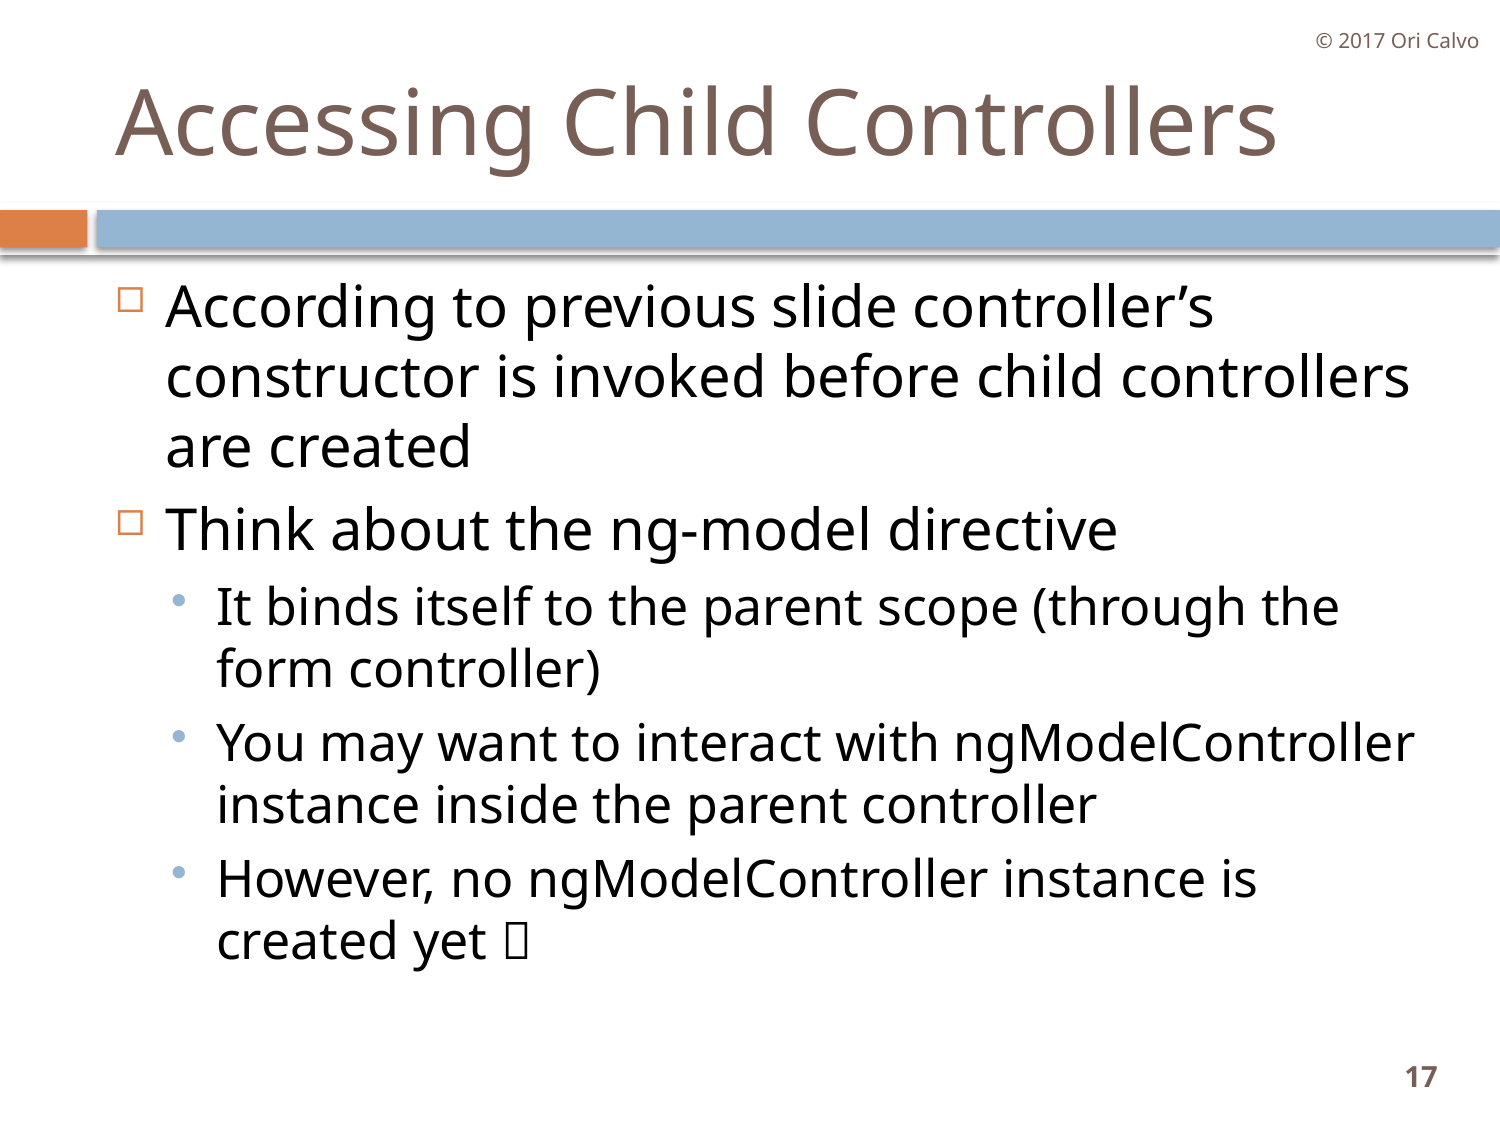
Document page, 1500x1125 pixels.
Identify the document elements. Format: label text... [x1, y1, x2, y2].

title Accessing Child Controllers [100, 37, 1438, 200]
list According to previous slide controller’s constructor is invoked before child controllers are created Think about the ng-model directive It binds itself to the parent scope (through the form controller) You may want to interact with ngModelController instance inside the parent controller However, no ngModelController instance is created yet  [100, 262, 1438, 1000]
footer © 2017 Ori Calvo [1295, 0, 1500, 85]
